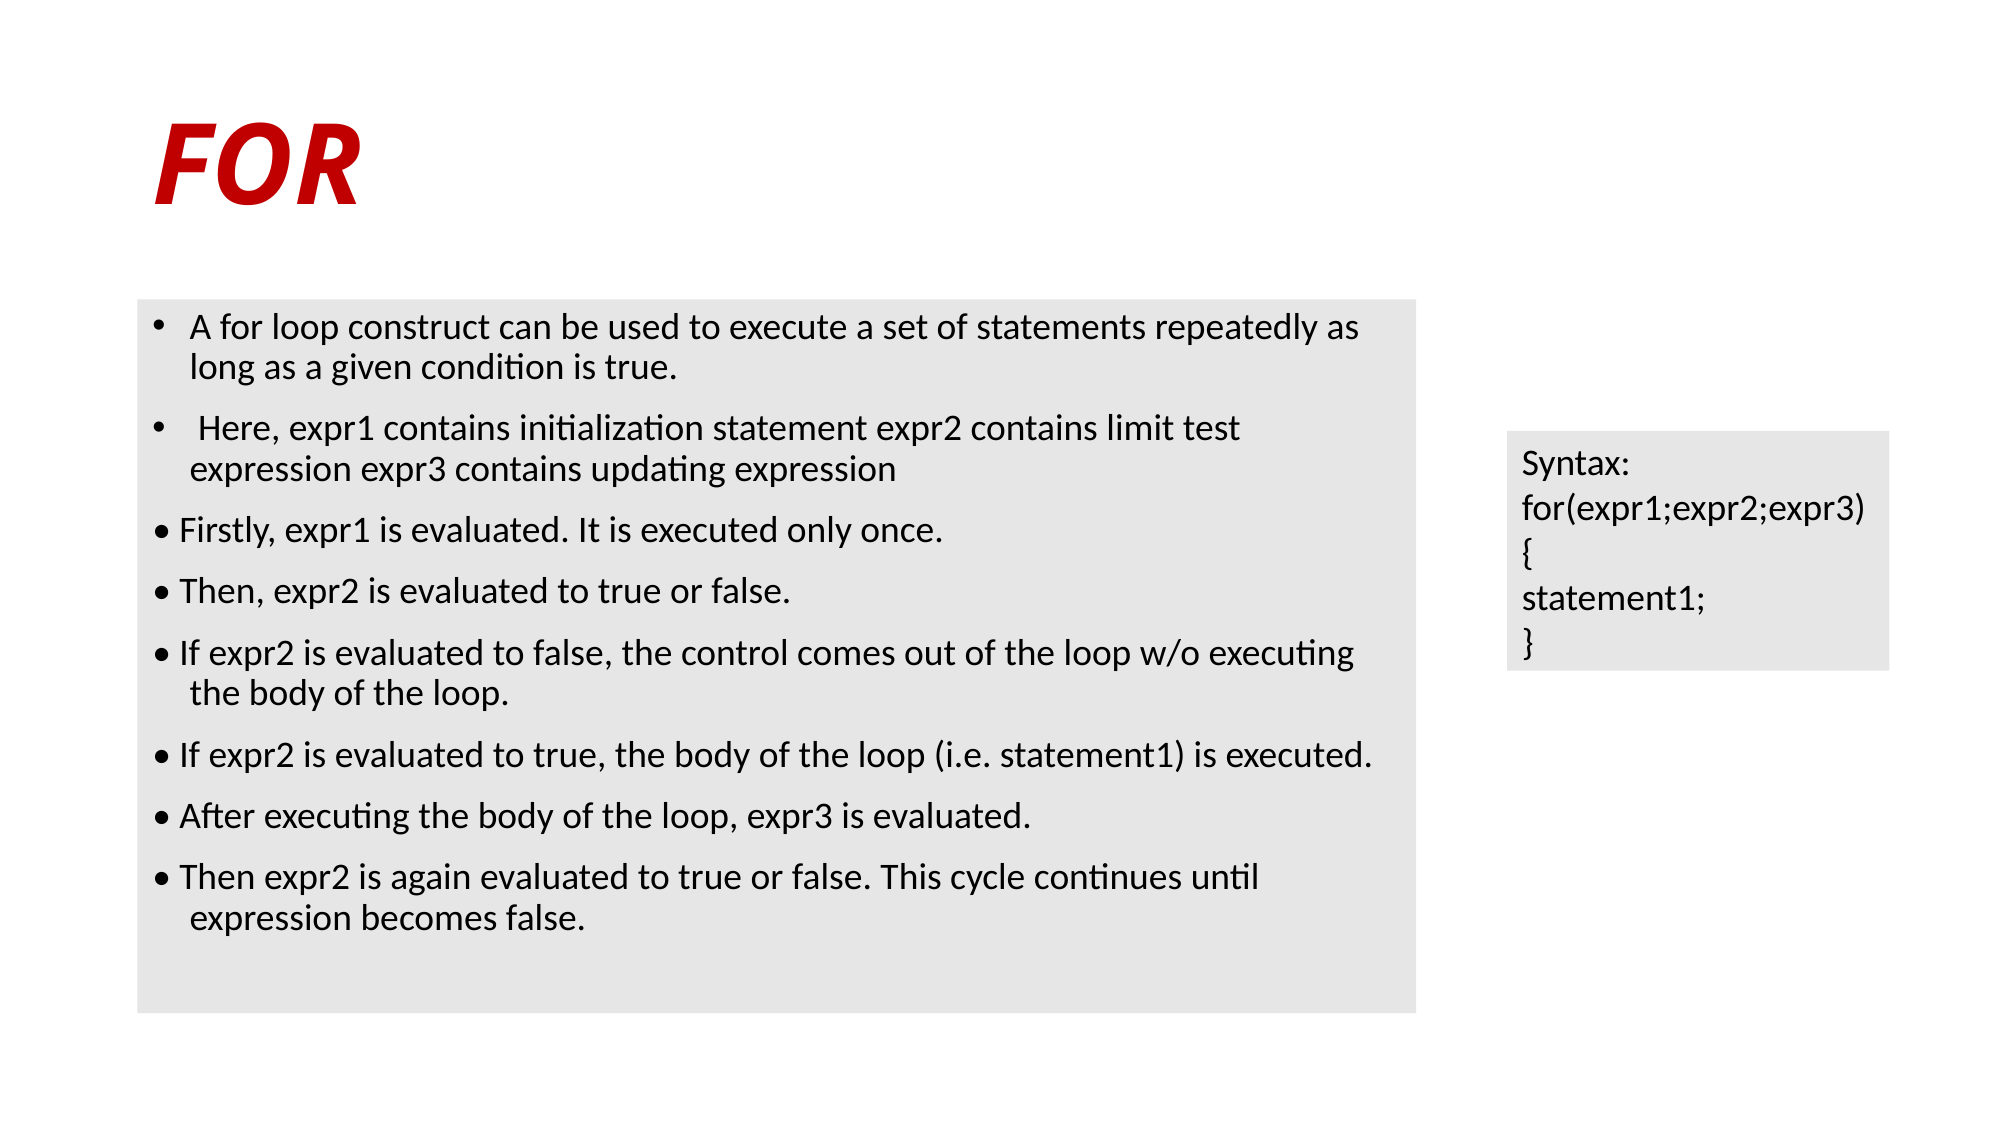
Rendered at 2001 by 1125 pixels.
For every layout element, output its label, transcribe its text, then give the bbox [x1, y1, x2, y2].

text_box FOR [137, 59, 1863, 278]
text_box Syntax: for(expr1;expr2;expr3) { statement1; } [1507, 430, 1890, 671]
text_box A for loop construct can be used to execute a set of statements repeatedly as long as a given condition is true. Here, expr1 contains initialization statement expr2 contains limit test expression expr3 contains updating expression • Firstly, expr1 is evaluated. It is executed only once. • Then, expr2 is evaluated to true or false. • If expr2 is evaluated to false, the control comes out of the loop w/o executing the body of the loop. • If expr2 is evaluated to true, the body of the loop (i.e. statement1) is executed. • After executing the body of the loop, expr3 is evaluated. • Then expr2 is again evaluated to true or false. This cycle continues until expression becomes false. [137, 299, 1417, 1014]
